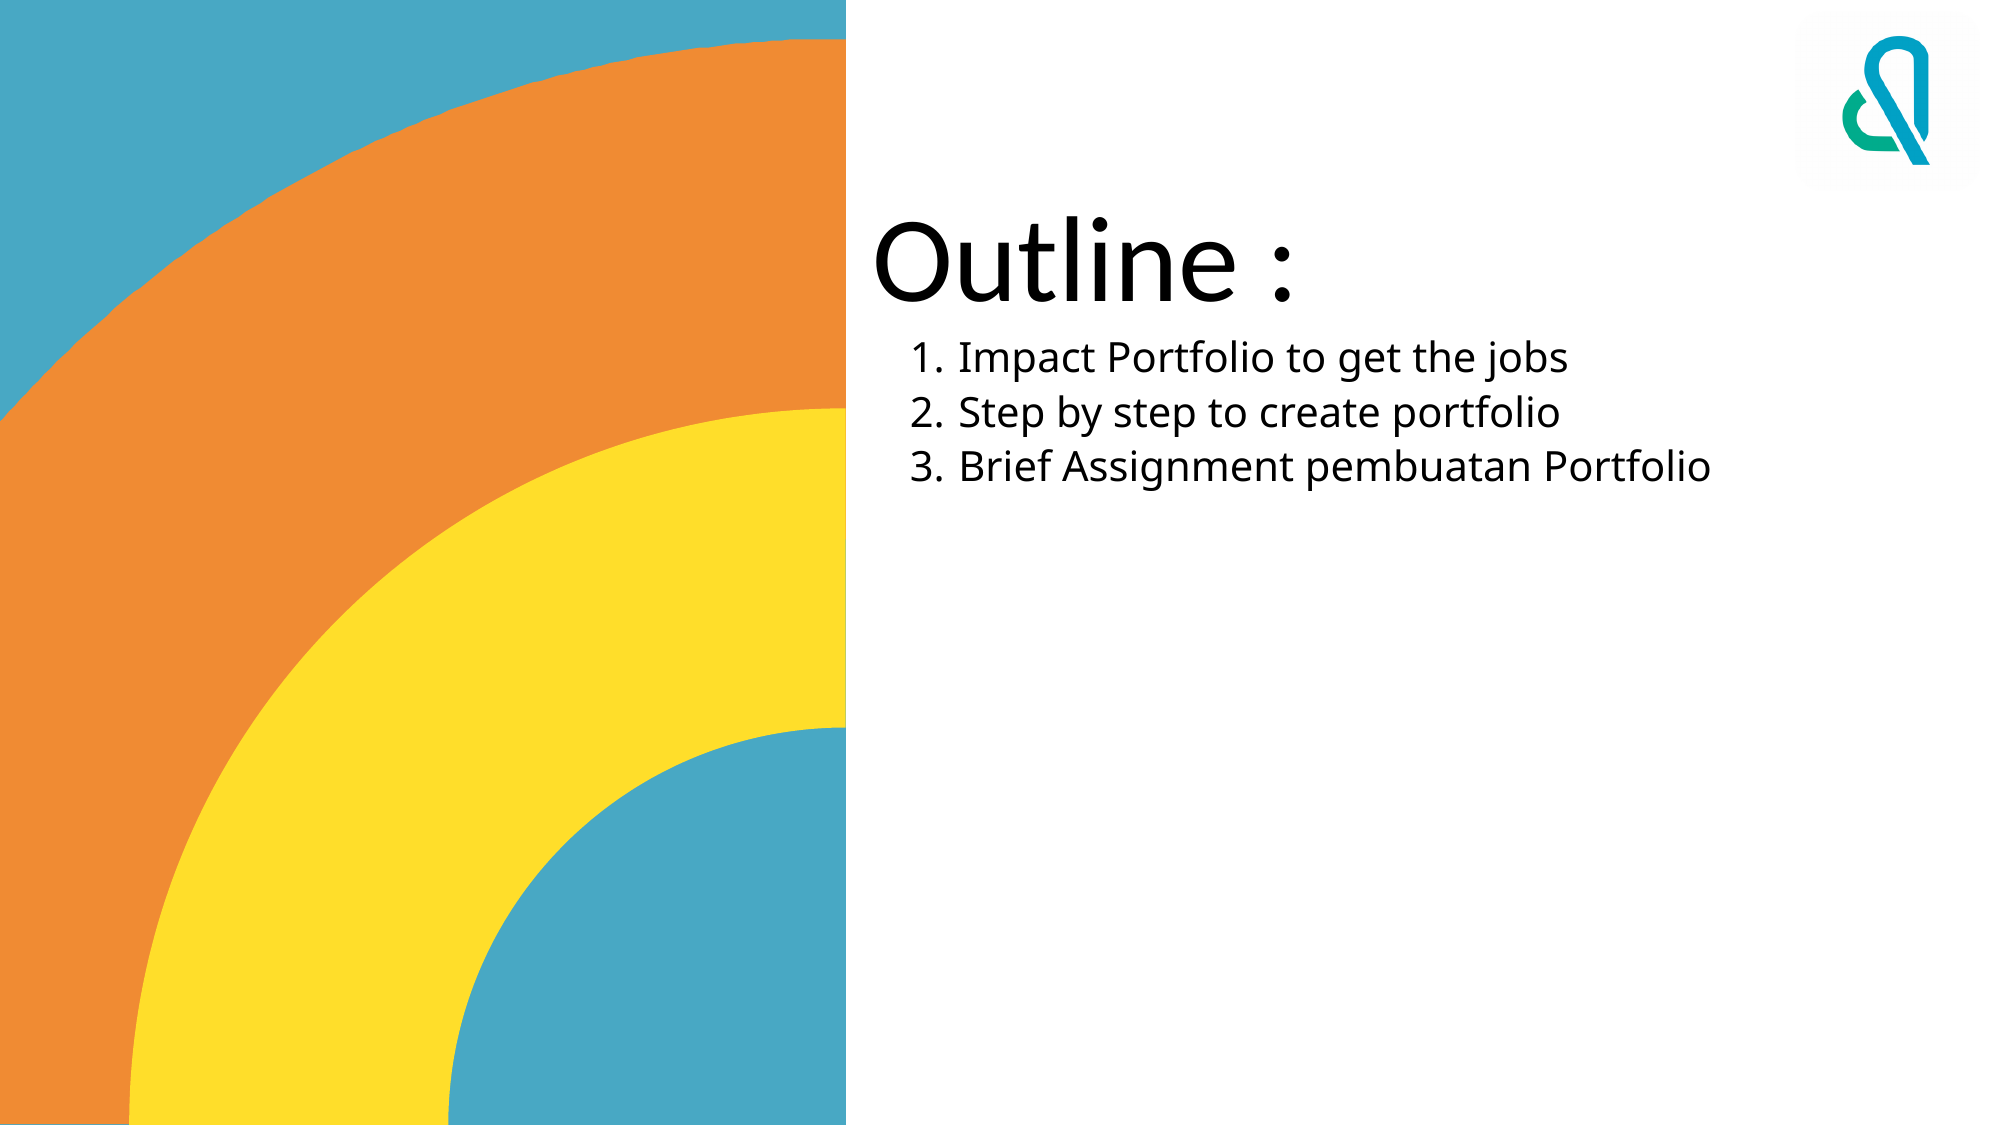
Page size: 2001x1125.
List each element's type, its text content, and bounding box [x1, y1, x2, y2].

list Outline : Impact Portfolio to get the jobs Step by step to create portfolio Brief Assignment pembuatan Portfolio [869, 148, 1972, 805]
text_box [1795, 11, 1980, 191]
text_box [0, 0, 847, 1125]
